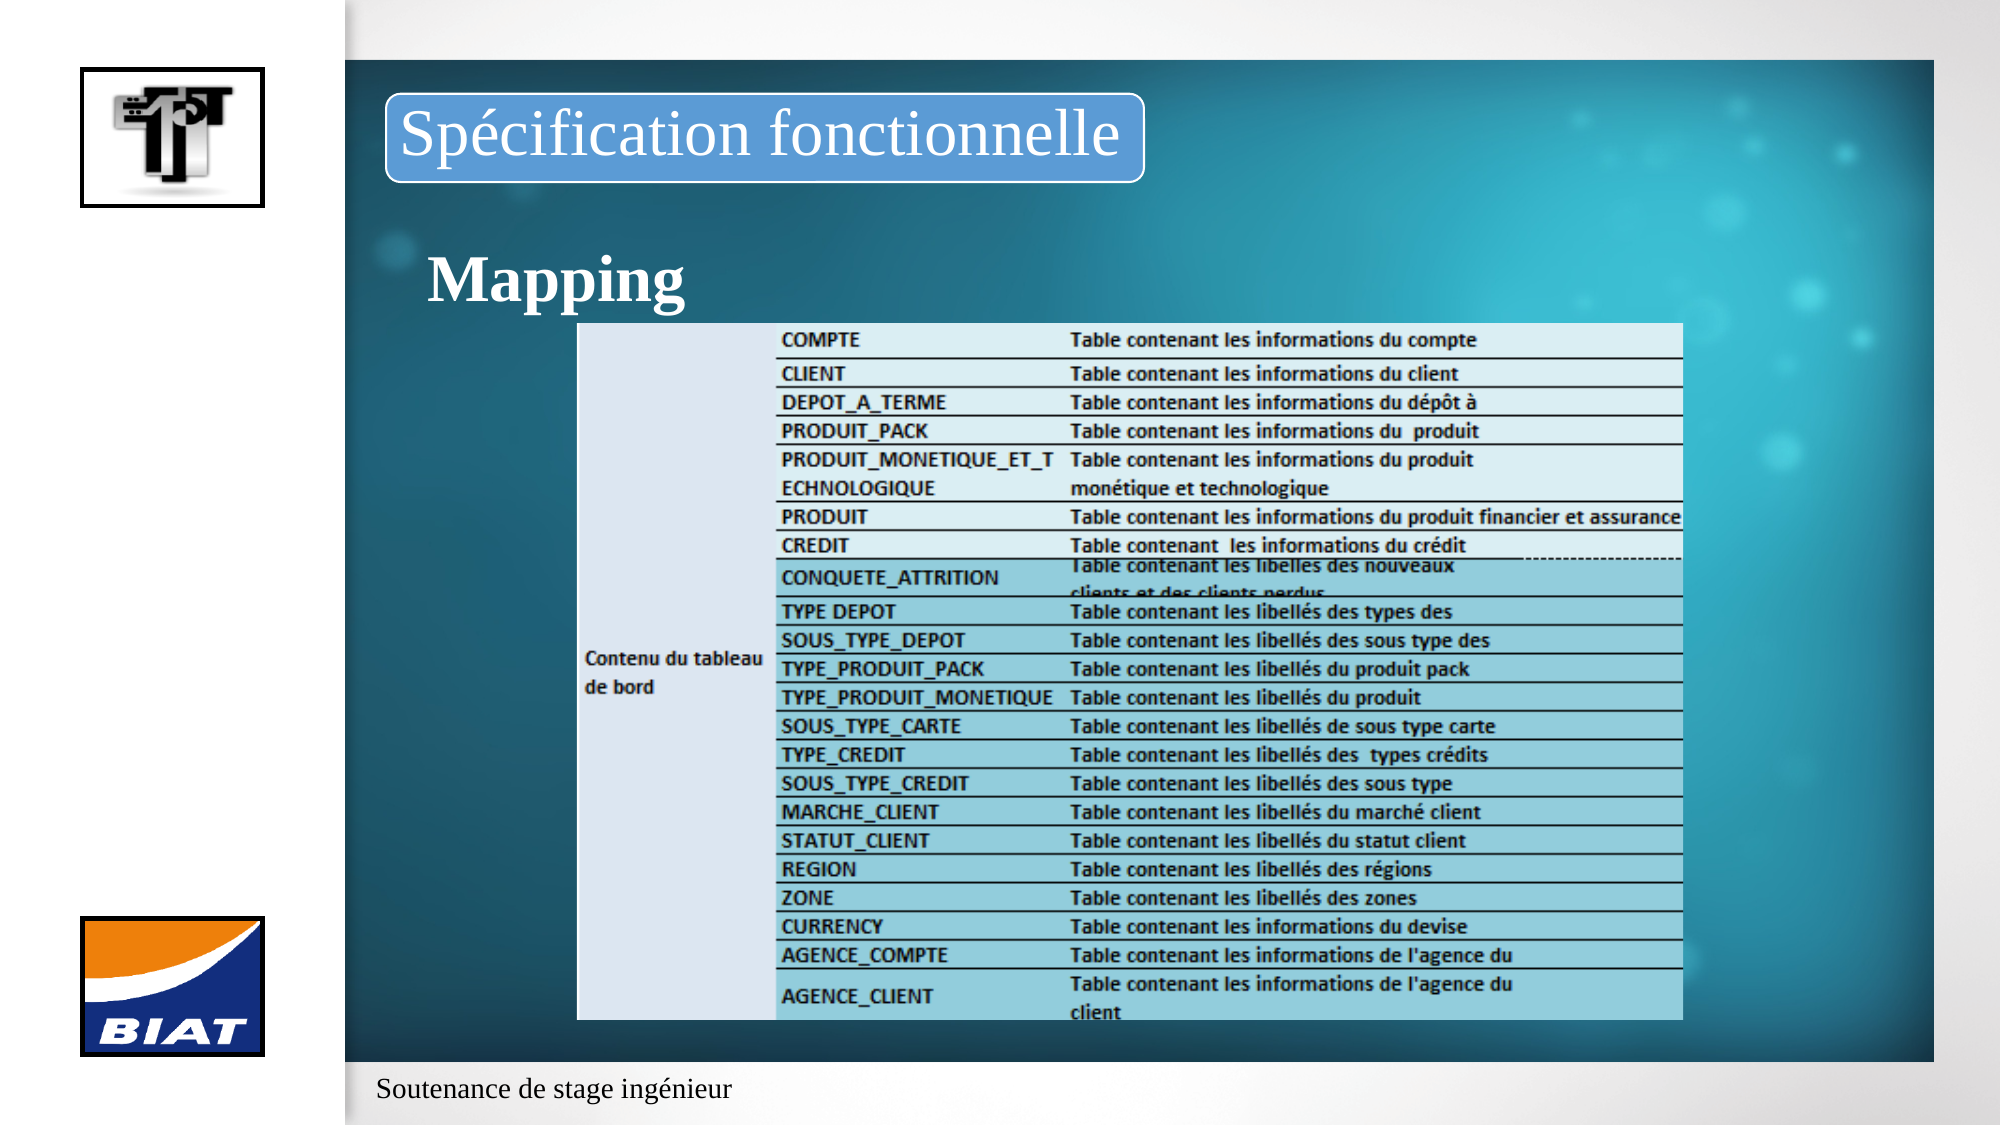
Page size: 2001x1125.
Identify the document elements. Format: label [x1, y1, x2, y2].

text_box [386, 93, 1155, 183]
picture [0, 0, 2000, 1125]
